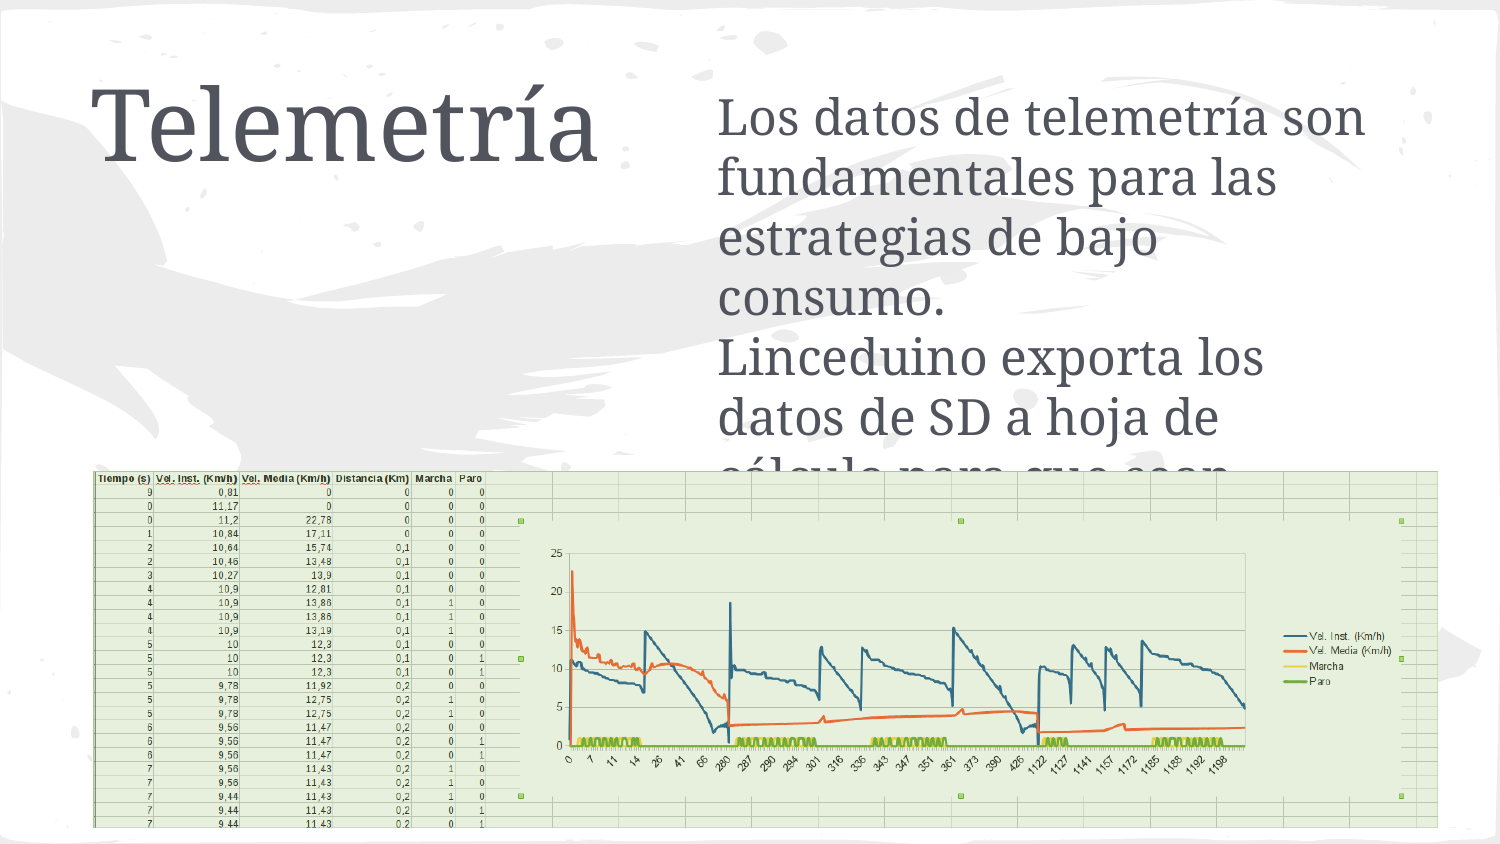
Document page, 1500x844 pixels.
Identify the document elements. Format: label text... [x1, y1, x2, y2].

picture [92, 471, 1439, 828]
list Los datos de telemetría son fundamentales para las estrategias de bajo consumo. Linceduino exporta los datos de SD a hoja de cálculo para que sean interpretados. [702, 70, 1384, 464]
title Telemetría [75, 25, 1425, 197]
